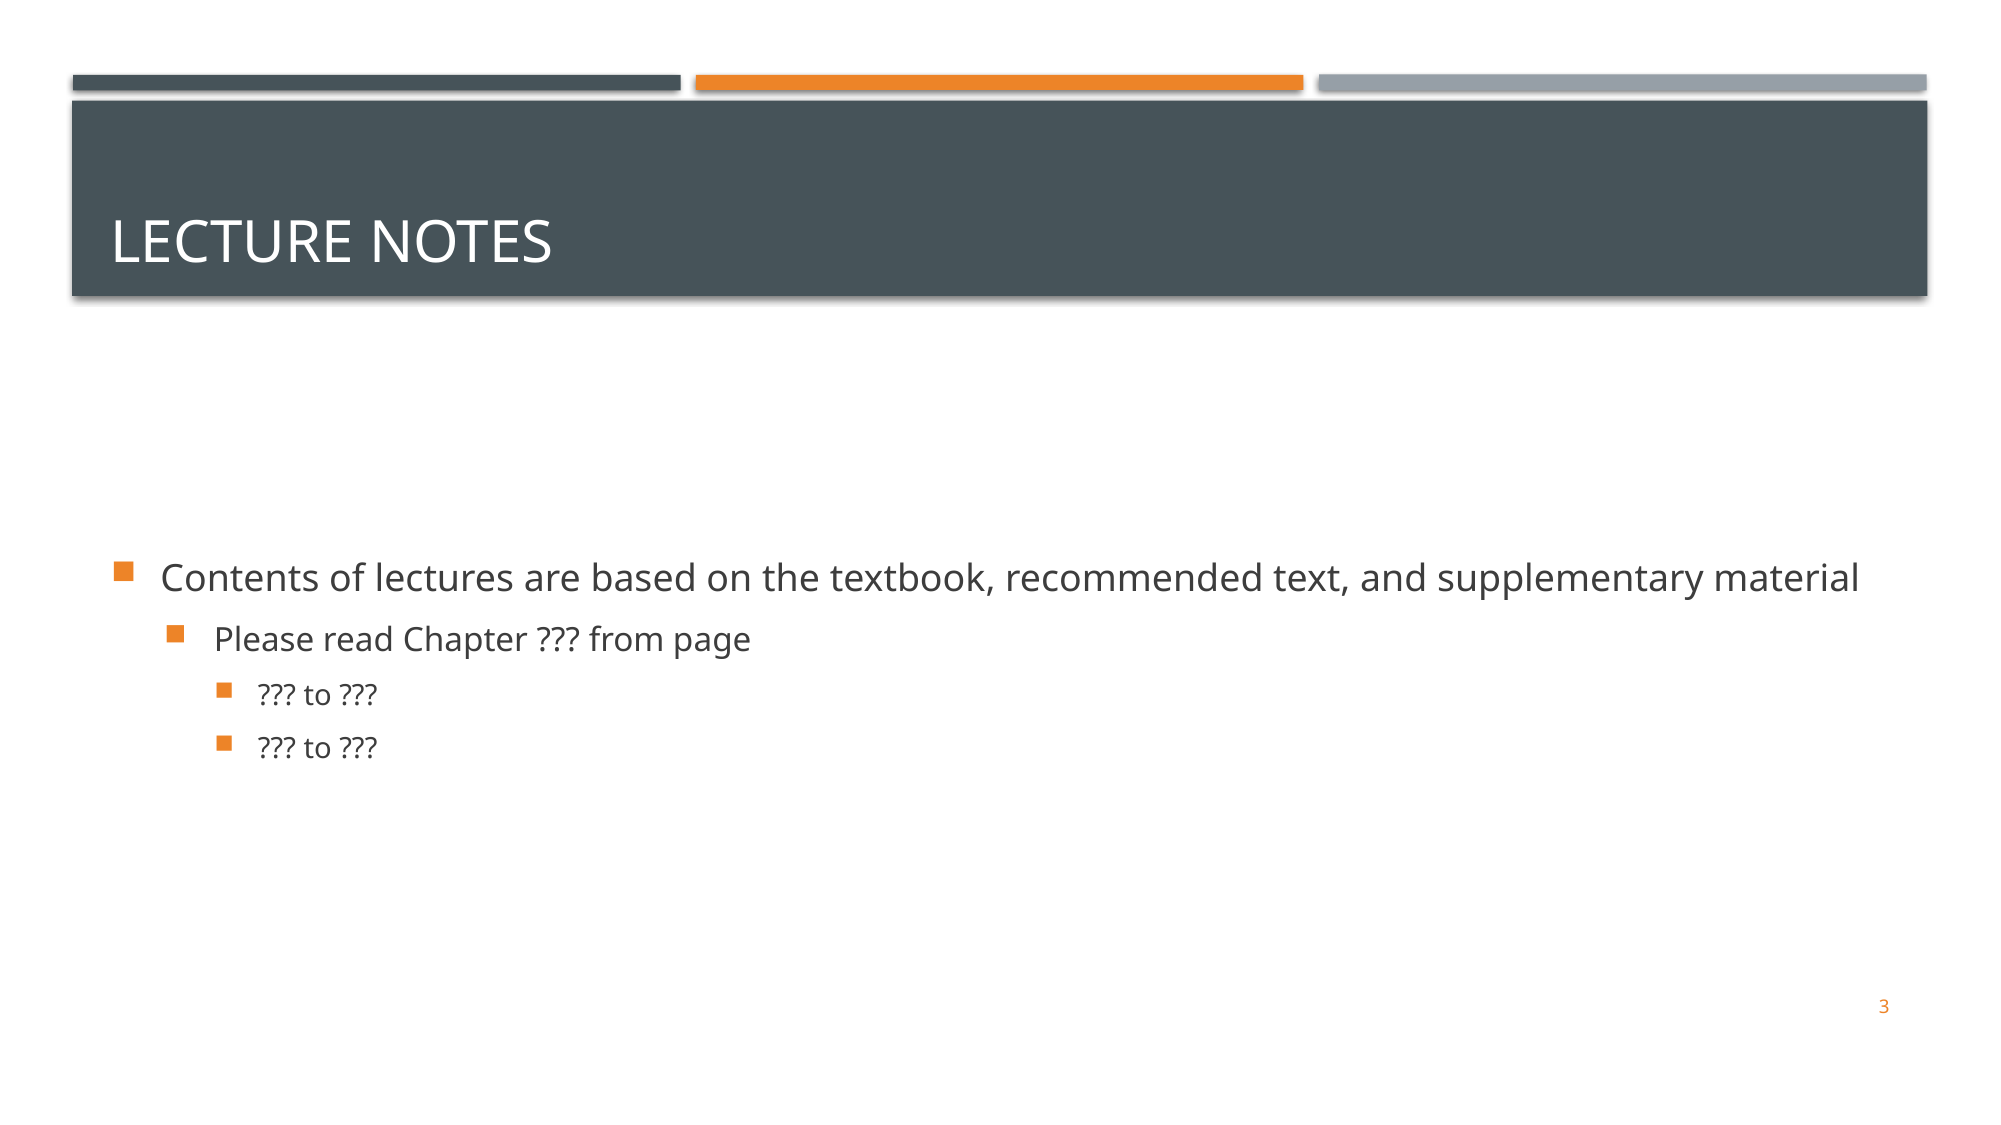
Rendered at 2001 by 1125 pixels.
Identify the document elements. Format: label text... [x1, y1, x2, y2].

list Contents of lectures are based on the textbook, recommended text, and supplementary material Please read Chapter ??? from page ??? to ??? ??? to ??? [95, 357, 1905, 962]
slide_number 3 [1732, 977, 1905, 1037]
title Lecture Notes [95, 115, 1905, 282]
